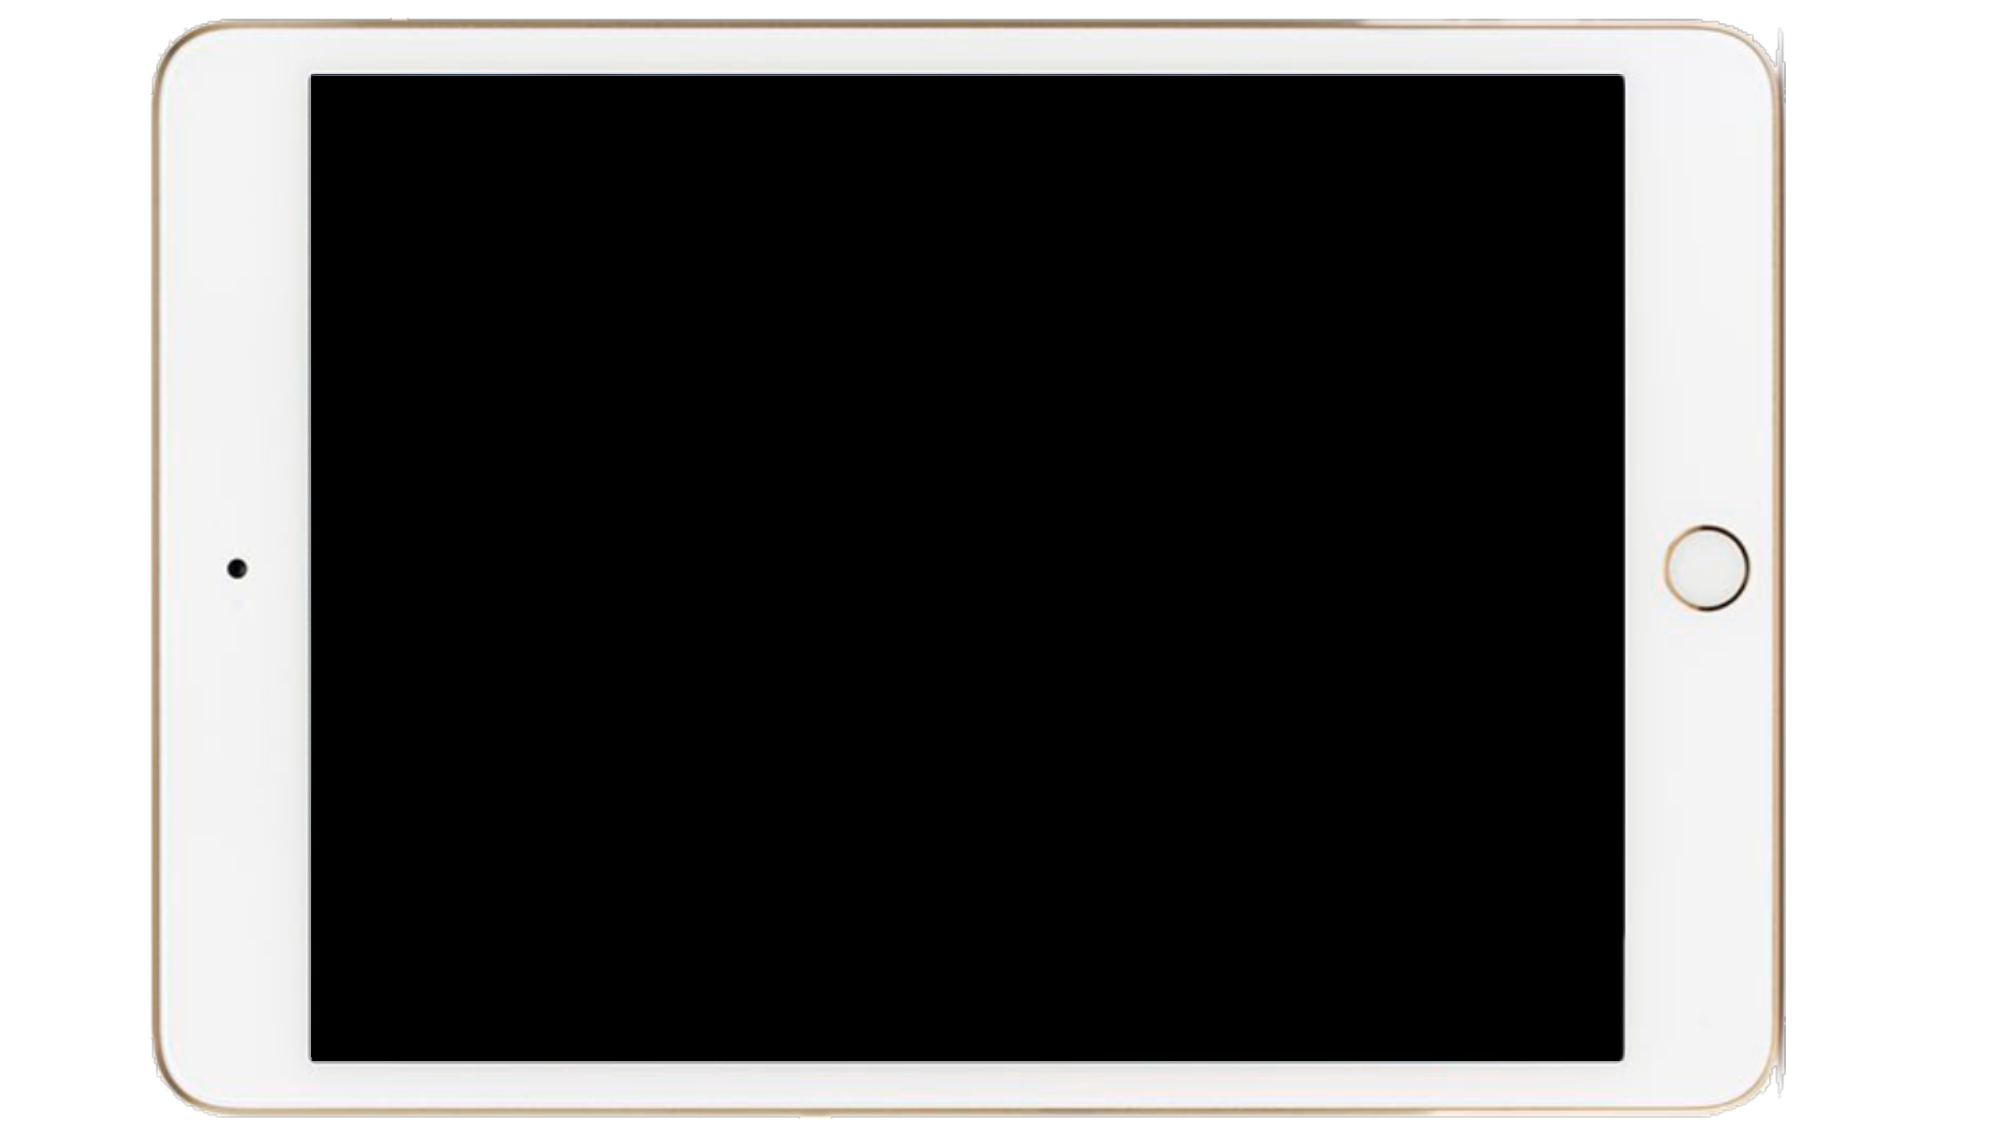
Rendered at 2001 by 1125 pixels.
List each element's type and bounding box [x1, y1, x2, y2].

picture [152, 0, 1786, 1125]
